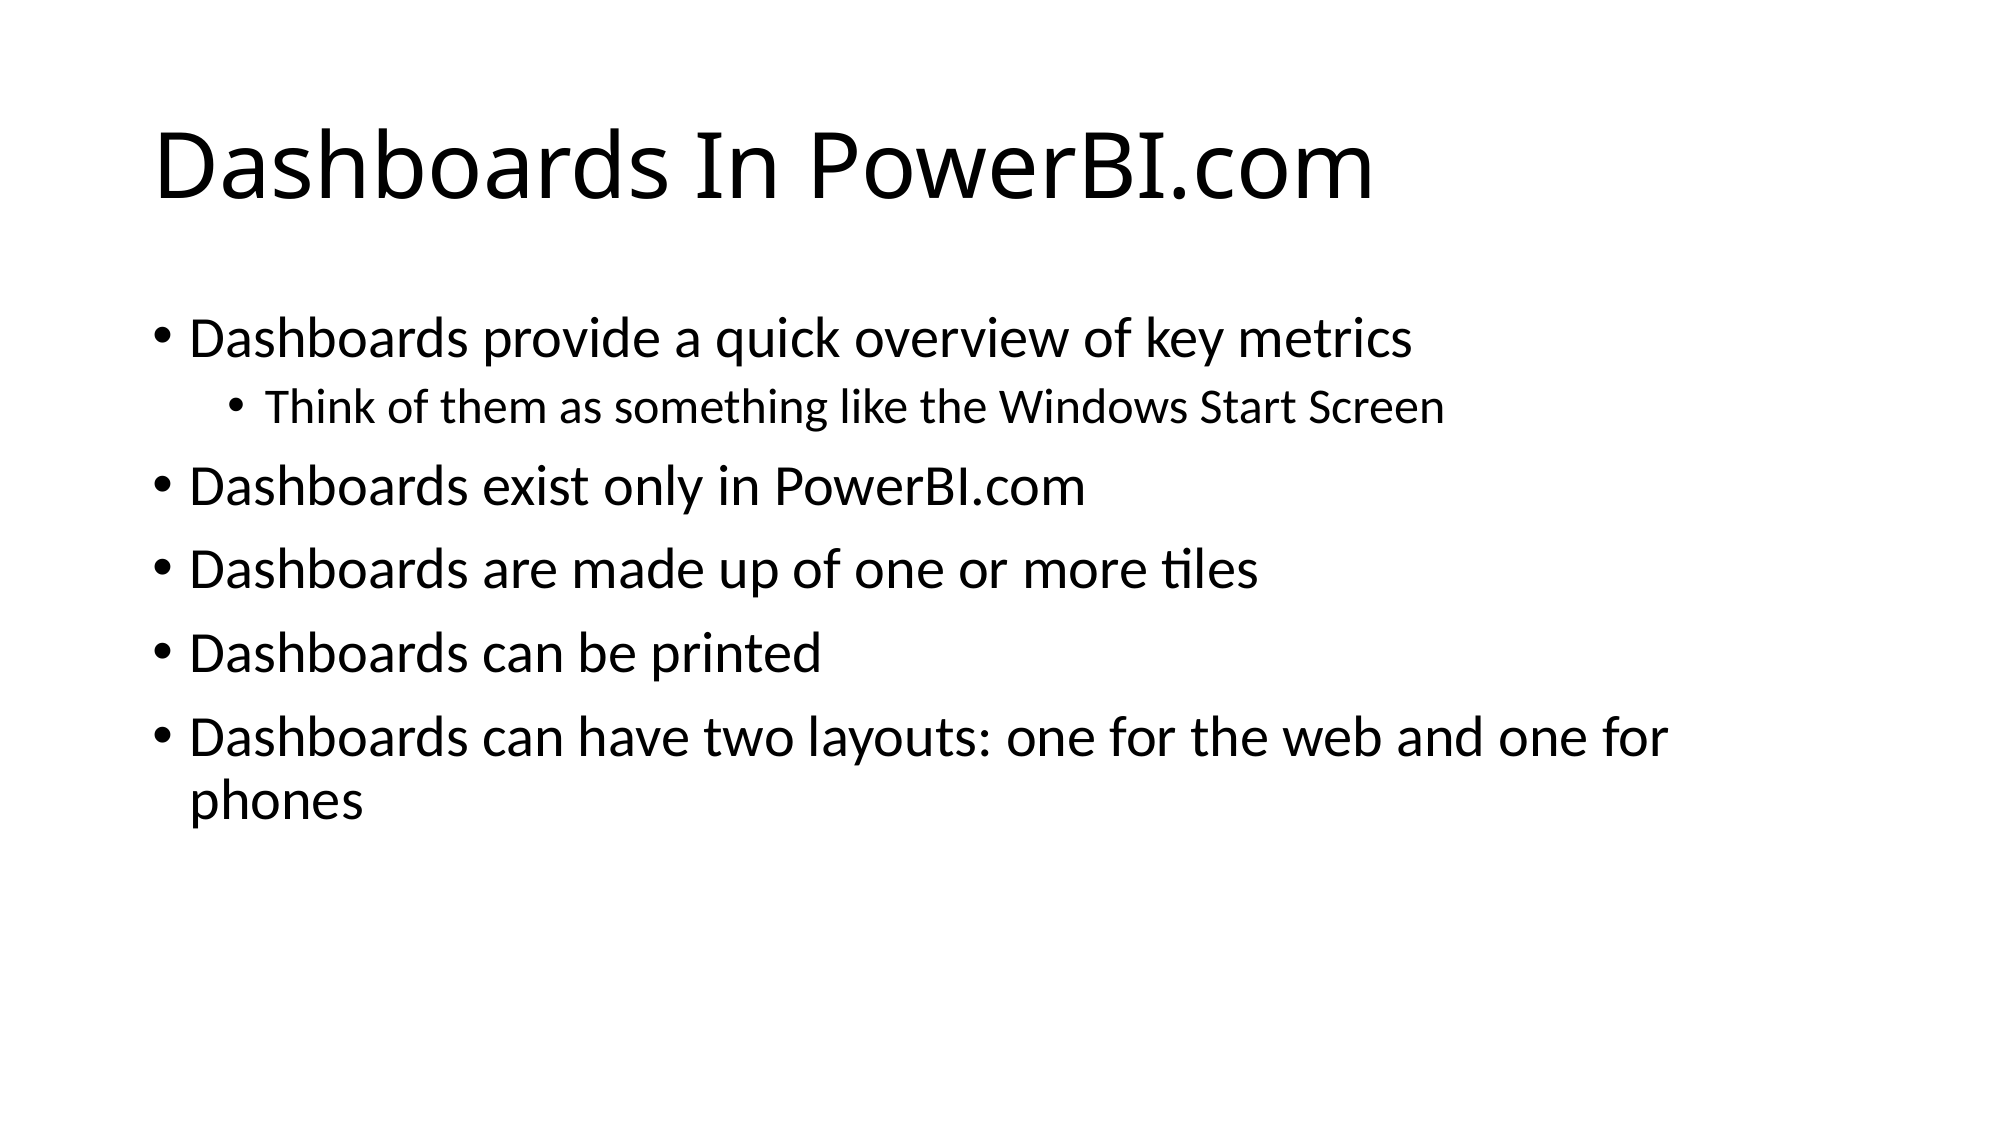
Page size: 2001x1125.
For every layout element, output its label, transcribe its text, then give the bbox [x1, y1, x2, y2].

title Dashboards In PowerBI.com [137, 59, 1863, 278]
list Dashboards provide a quick overview of key metrics Think of them as something like the Windows Start Screen Dashboards exist only in PowerBI.com Dashboards are made up of one or more tiles Dashboards can be printed Dashboards can have two layouts: one for the web and one for phones [137, 299, 1863, 1014]
